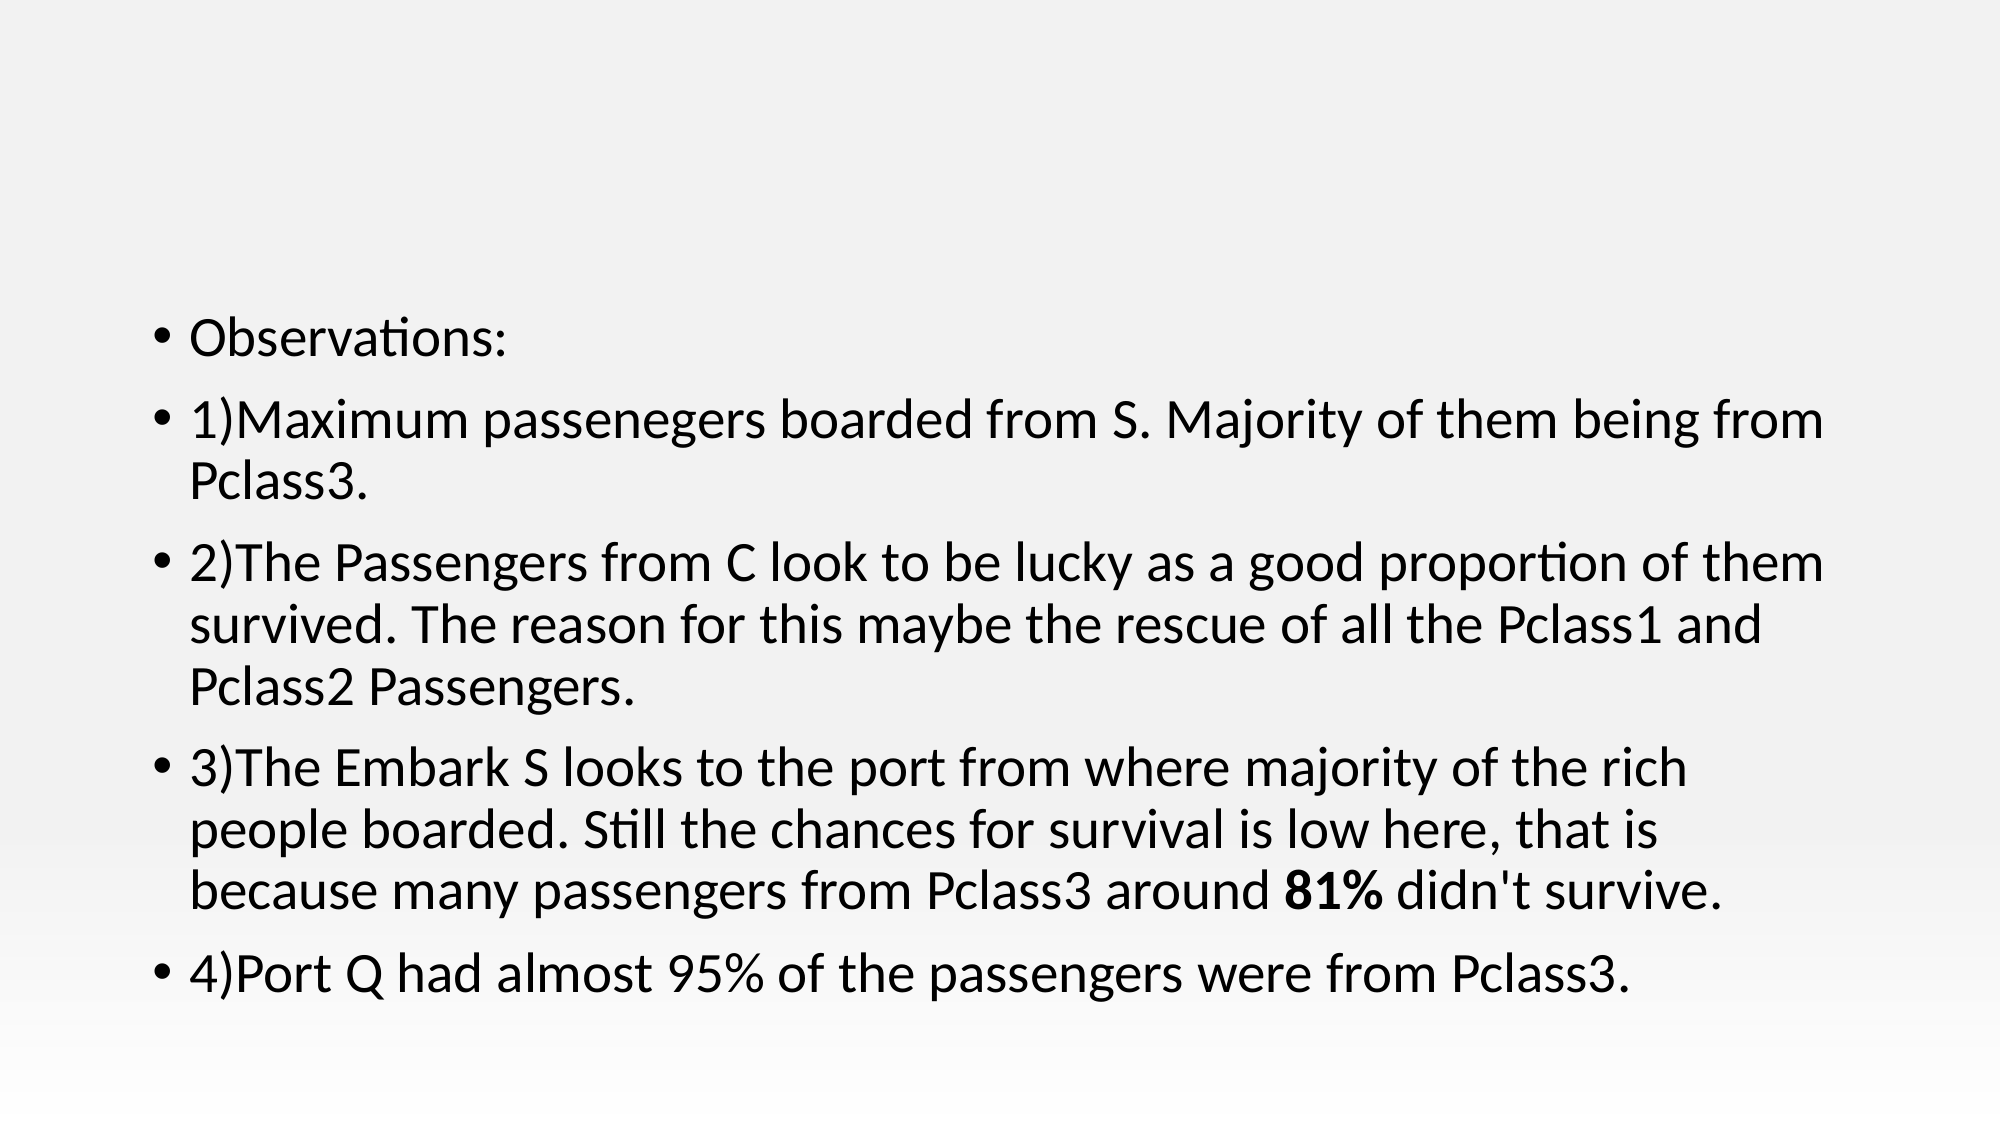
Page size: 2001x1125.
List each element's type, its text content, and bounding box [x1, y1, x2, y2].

list Observations: 1)Maximum passenegers boarded from S. Majority of them being from Pclass3. 2)The Passengers from C look to be lucky as a good proportion of them survived. The reason for this maybe the rescue of all the Pclass1 and Pclass2 Passengers. 3)The Embark S looks to the port from where majority of the rich people boarded. Still the chances for survival is low here, that is because many passengers from Pclass3 around 81% didn't survive. 4)Port Q had almost 95% of the passengers were from Pclass3. [137, 299, 1863, 1014]
